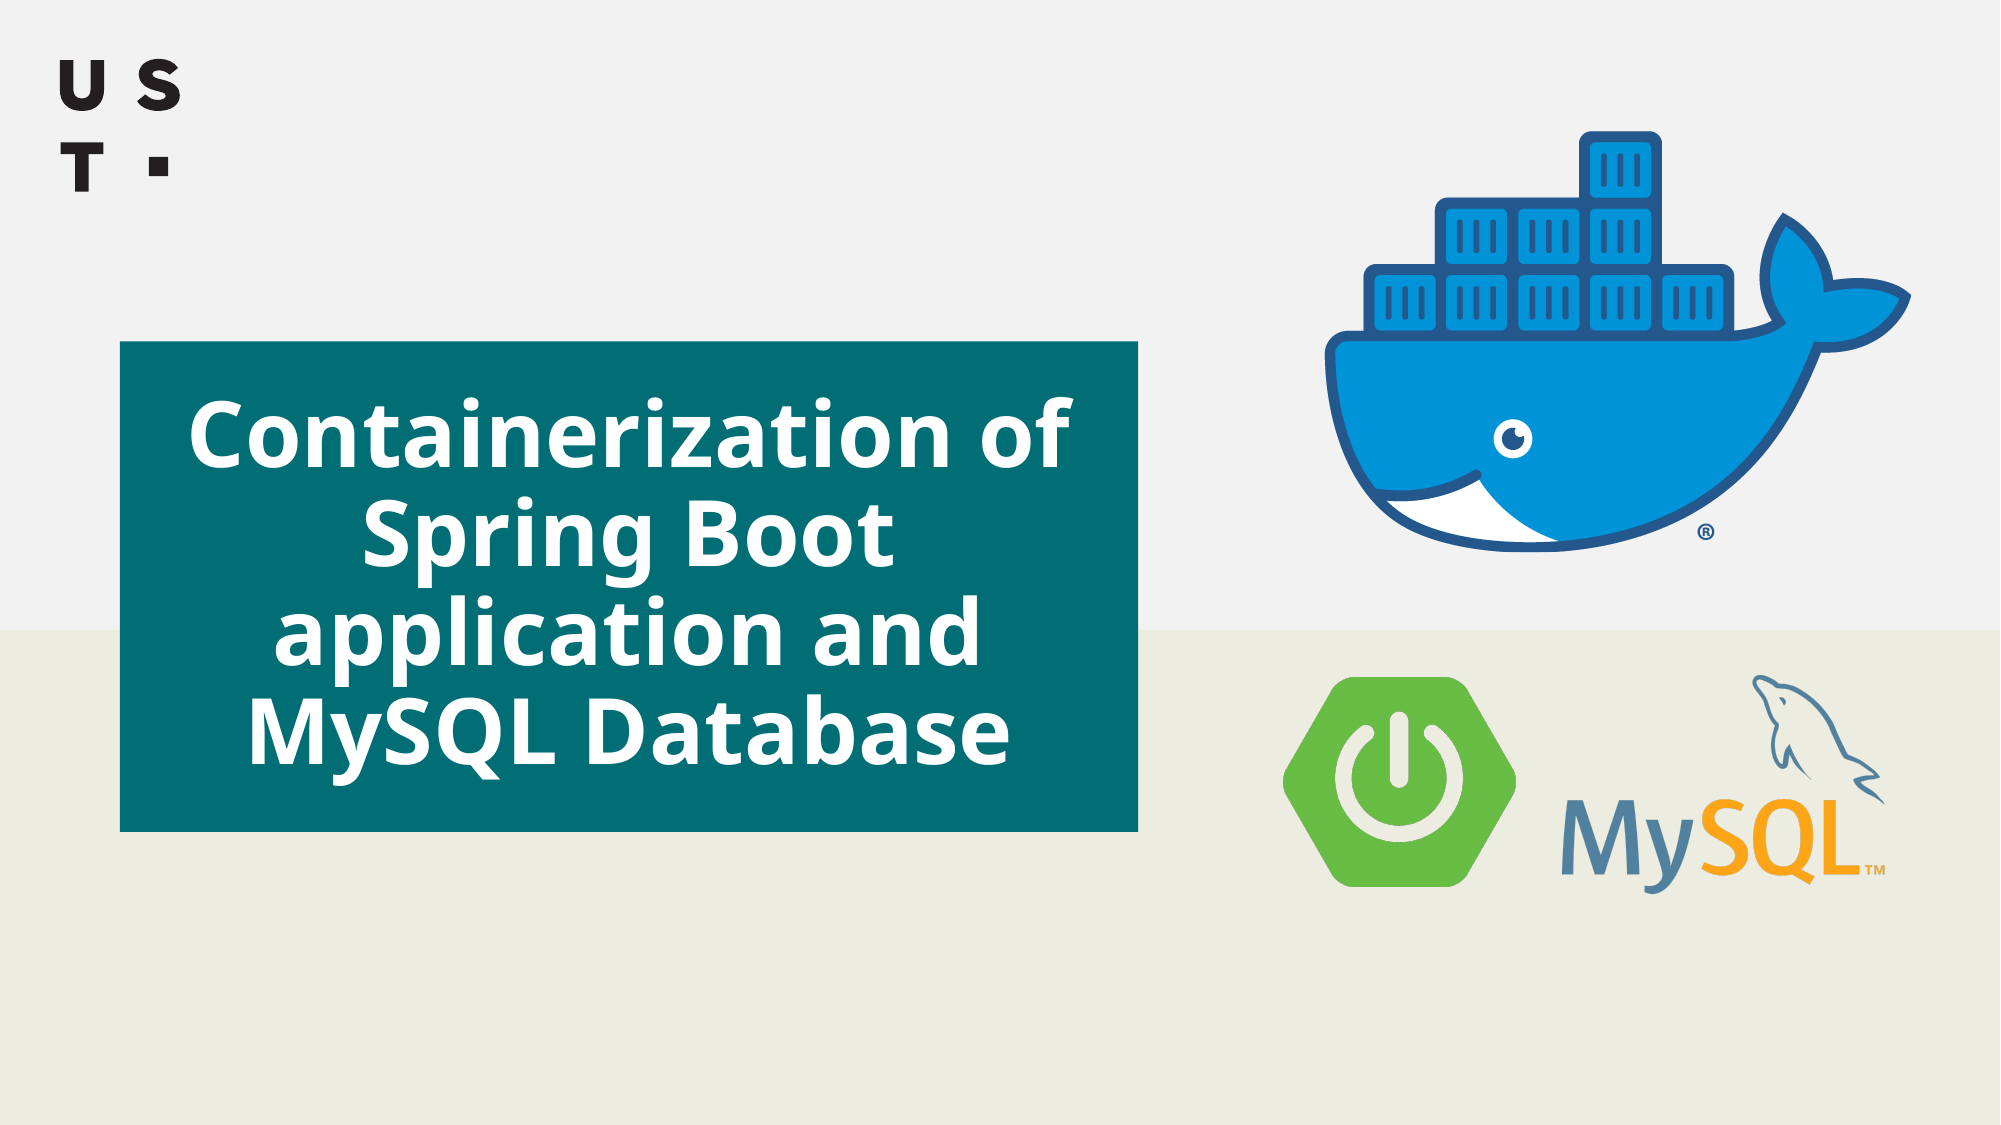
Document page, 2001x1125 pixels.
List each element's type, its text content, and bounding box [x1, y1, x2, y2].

picture [1528, 662, 1912, 902]
picture [1323, 130, 1912, 553]
title Containerization of Spring Boot application and MySQL Database [119, 341, 1139, 832]
picture [1283, 677, 1516, 887]
